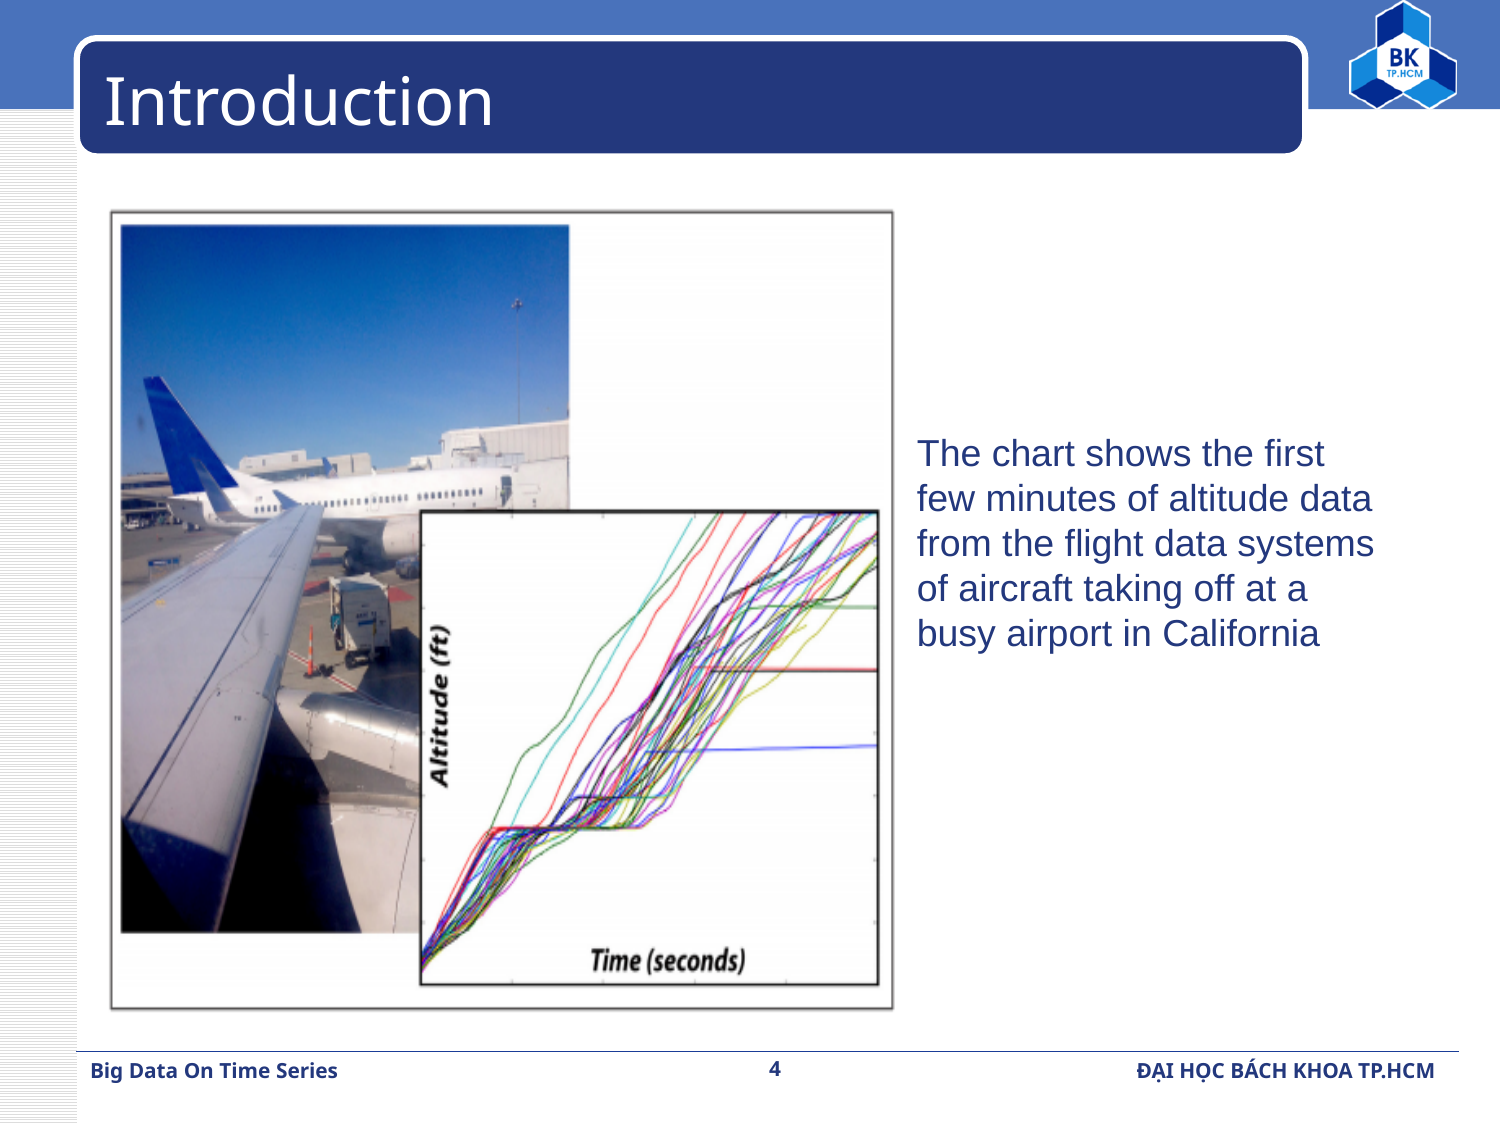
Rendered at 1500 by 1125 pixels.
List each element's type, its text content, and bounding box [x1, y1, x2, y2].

footer ĐẠI HỌC BÁCH KHOA TP.HCM [975, 1050, 1450, 1088]
title Introduction [89, 52, 1265, 145]
text_box The chart shows the first few minutes of altitude data from the flight data systems of aircraft taking off at a busy airport in California [907, 421, 1397, 662]
slide_number Big Data On Time Series [75, 1050, 513, 1092]
picture [1349, 0, 1457, 110]
slide_number 4 [600, 1047, 950, 1083]
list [102, 199, 903, 1021]
